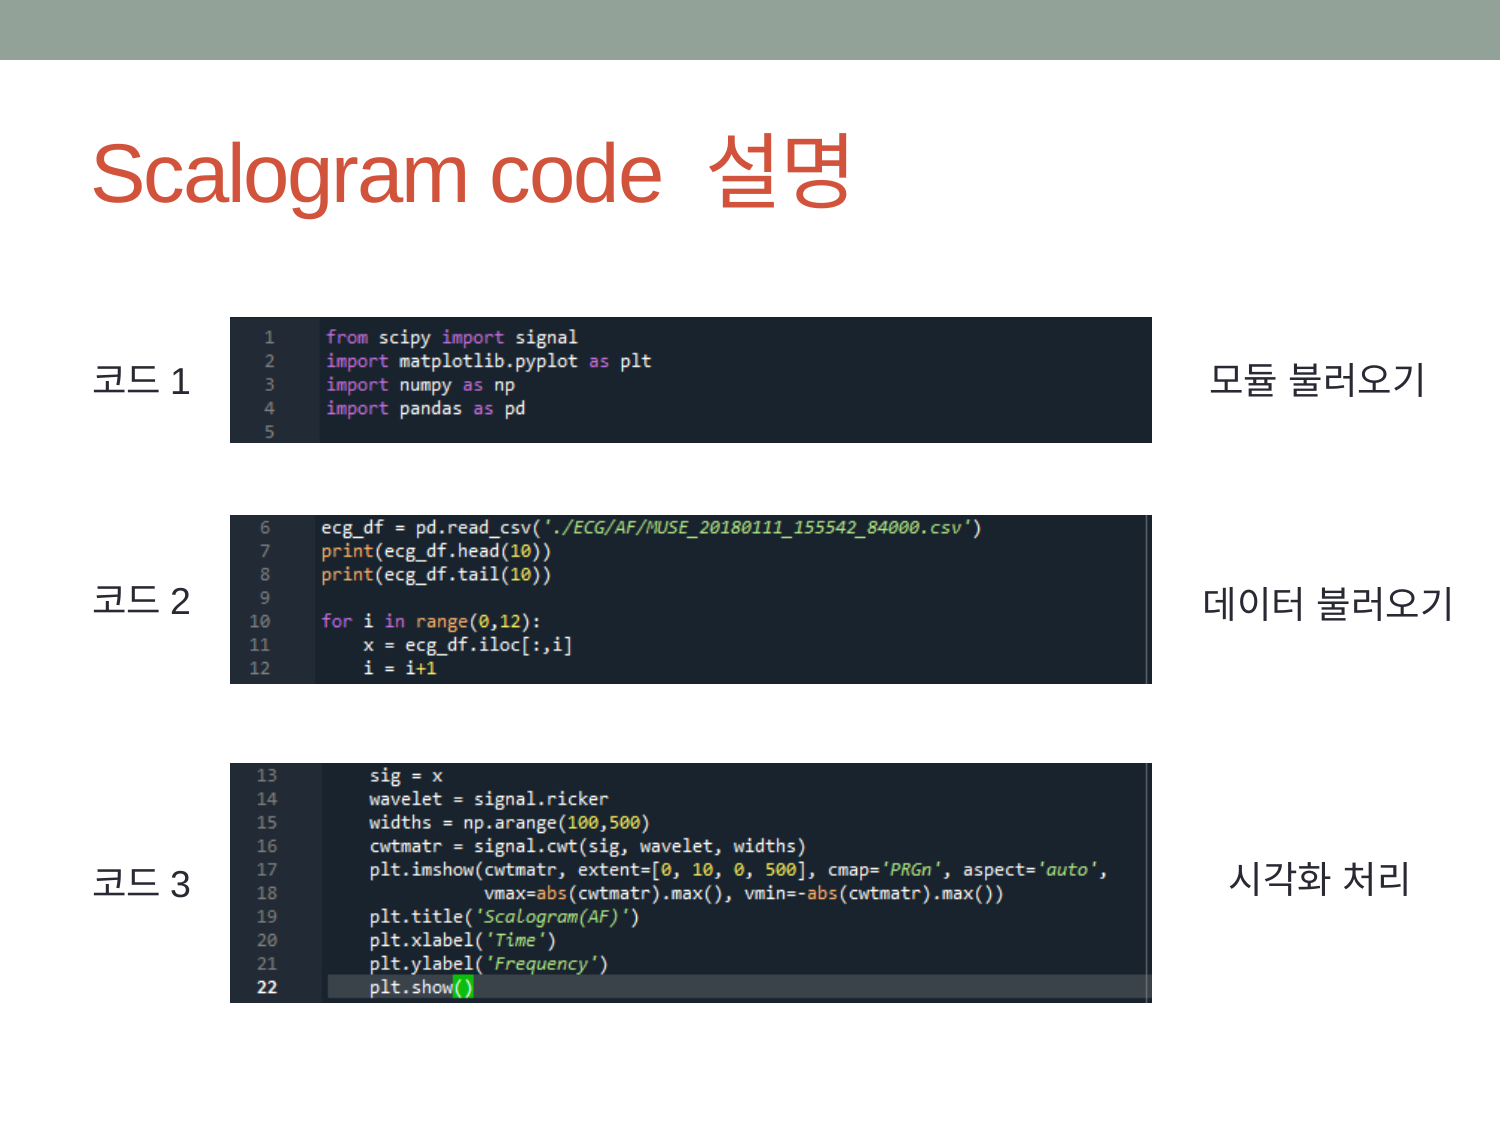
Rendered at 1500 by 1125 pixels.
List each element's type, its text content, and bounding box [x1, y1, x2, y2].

text_box 코드1 [53, 349, 227, 410]
picture [229, 514, 1152, 685]
picture [229, 762, 1152, 1003]
text_box 모듈 불러오기 [1194, 349, 1479, 410]
title Scalogram code 설명 [75, 87, 1425, 250]
text_box 데이터 불러오기 [1175, 573, 1483, 634]
text_box 코드2 [53, 569, 227, 629]
text_box 코드3 [53, 852, 227, 913]
text_box 시각화 처리 [1178, 848, 1463, 909]
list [229, 317, 1152, 443]
